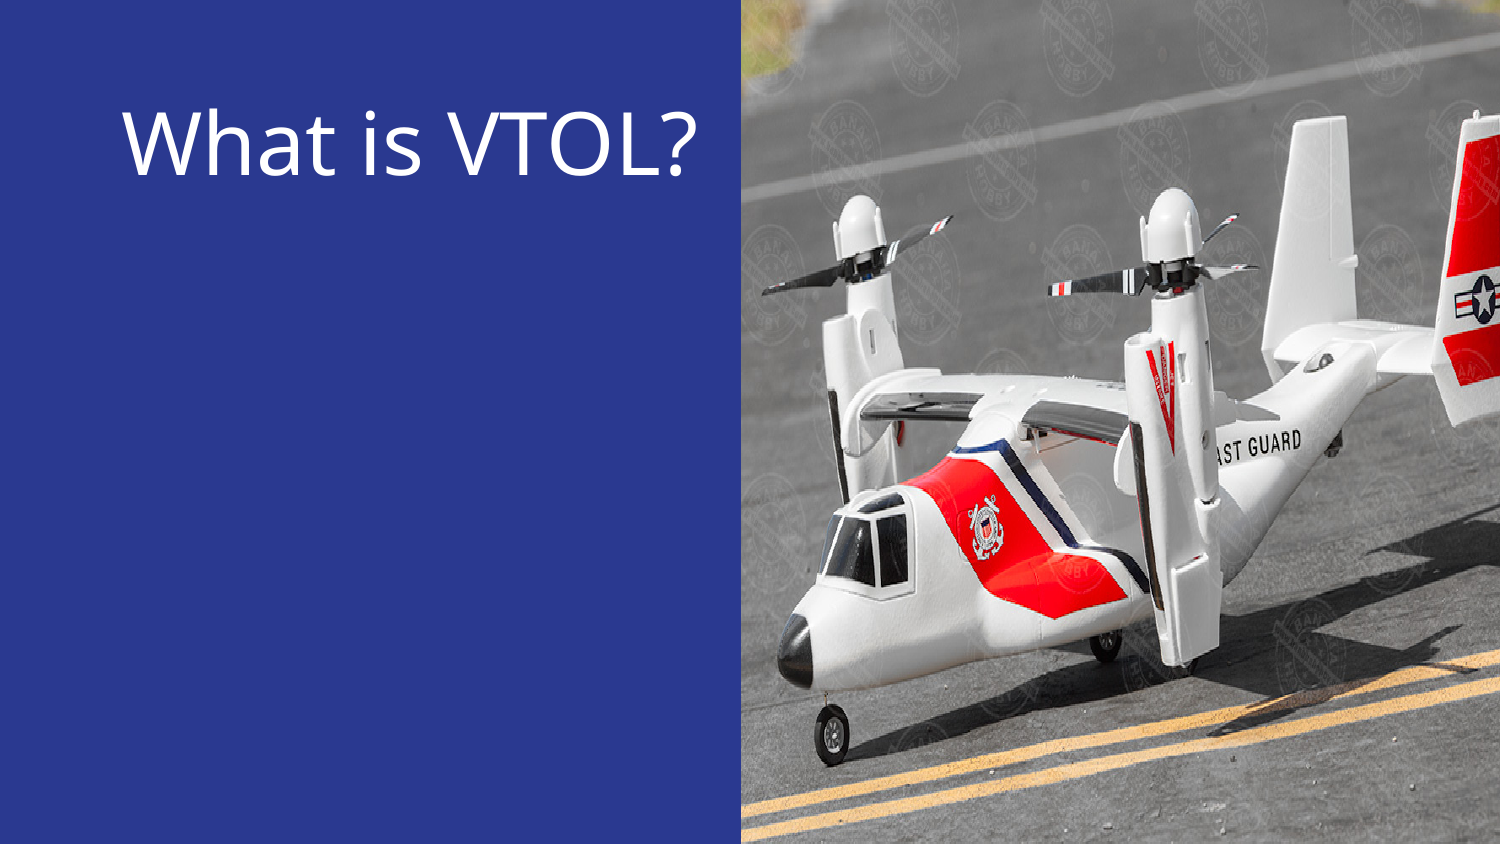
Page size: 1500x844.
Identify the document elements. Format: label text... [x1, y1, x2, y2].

title What is VTOL? [106, 80, 735, 209]
picture [740, 0, 1500, 844]
